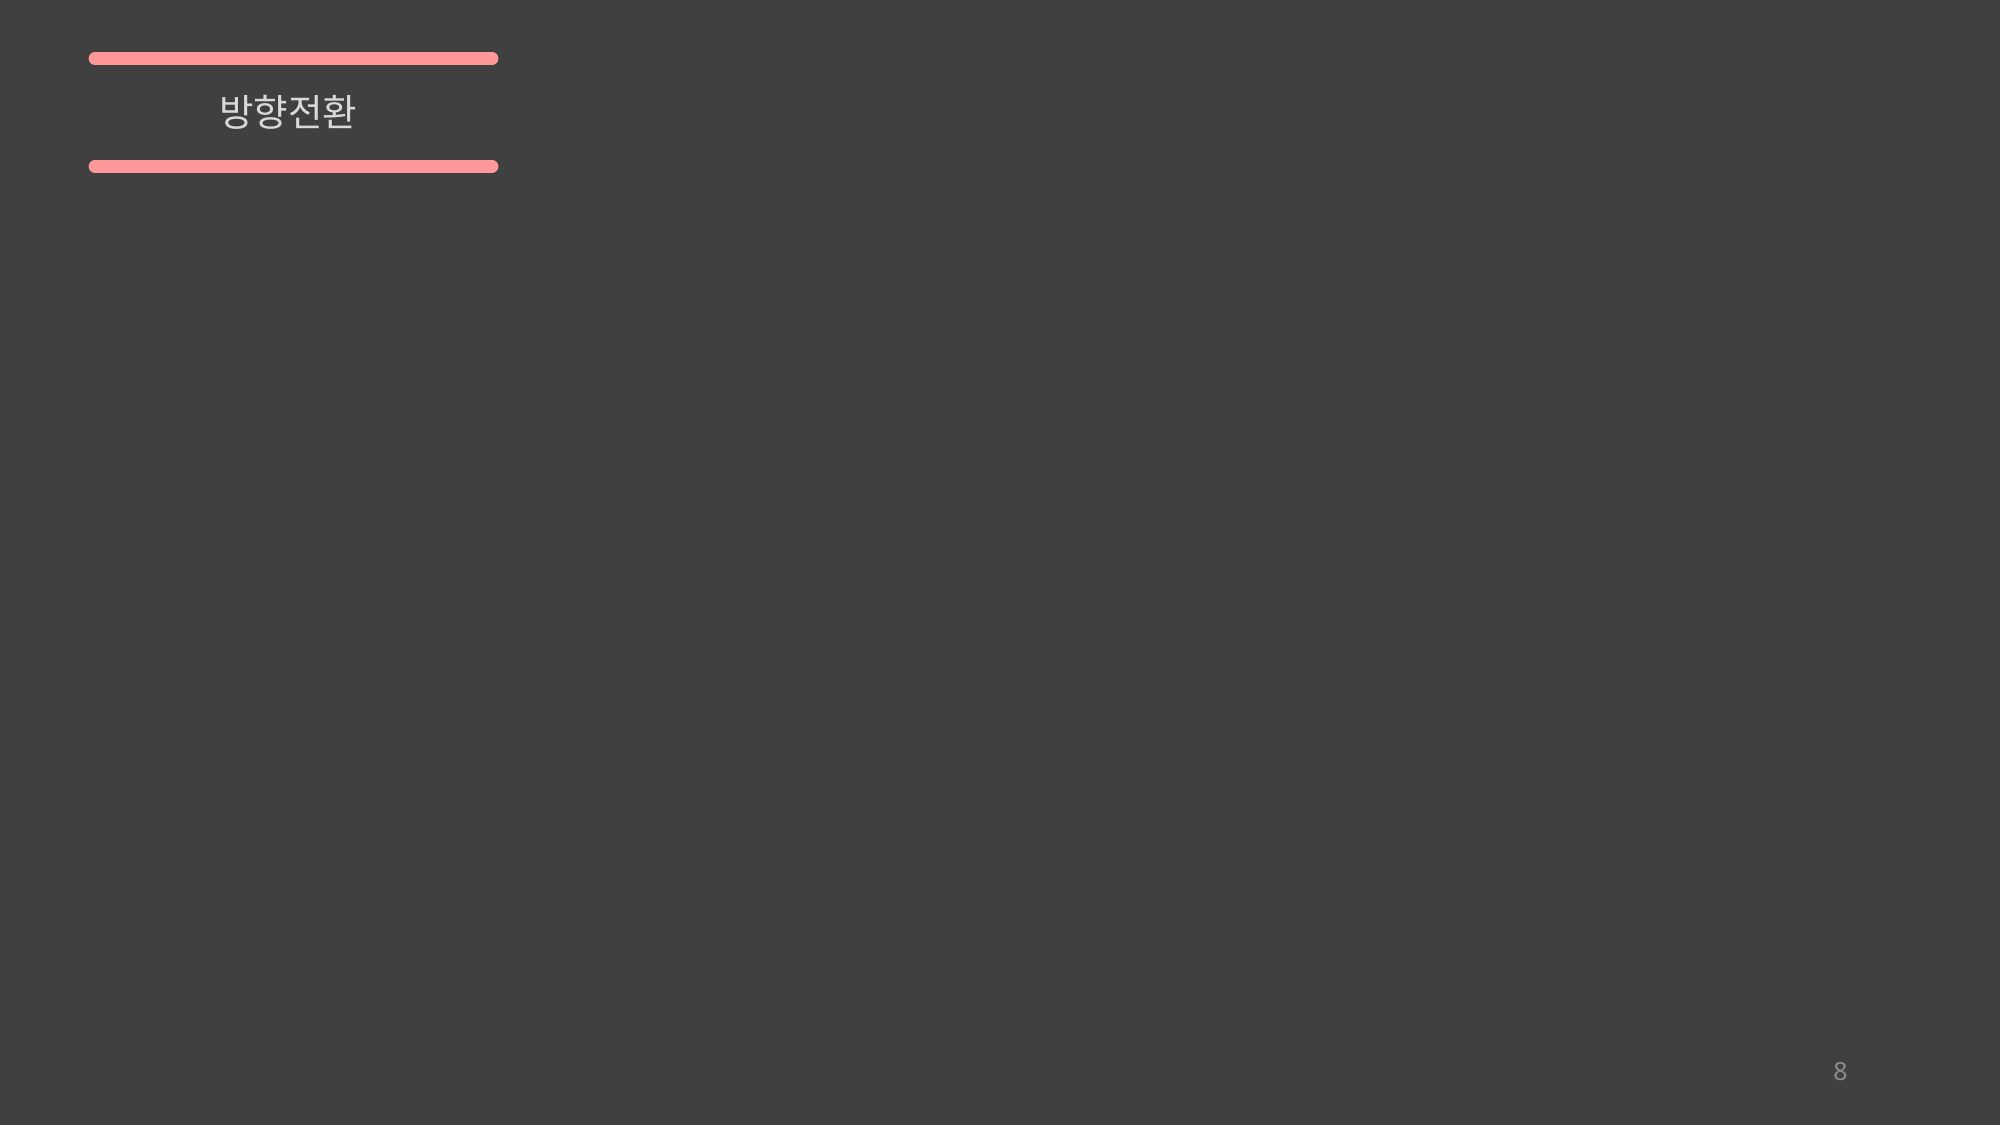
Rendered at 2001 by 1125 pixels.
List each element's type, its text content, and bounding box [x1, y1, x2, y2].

slide_number 8 [1412, 1042, 1863, 1103]
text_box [94, 58, 493, 167]
